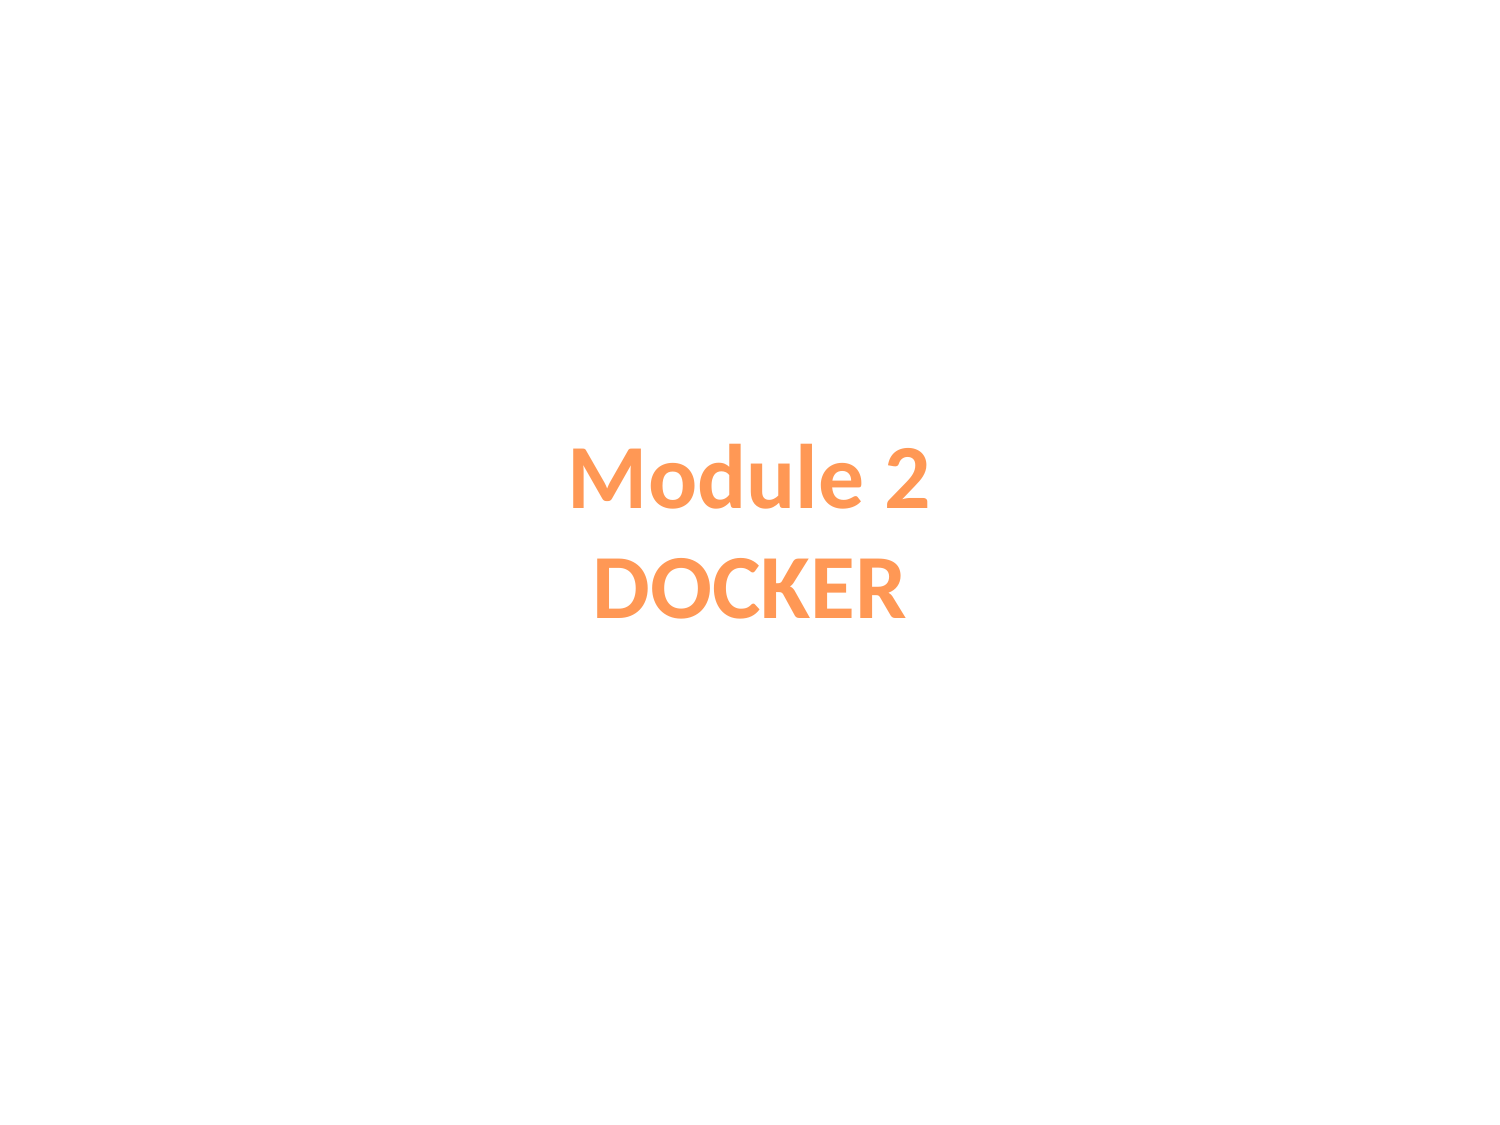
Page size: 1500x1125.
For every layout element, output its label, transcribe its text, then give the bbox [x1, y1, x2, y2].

title Module 2 DOCKER [112, 349, 1388, 705]
